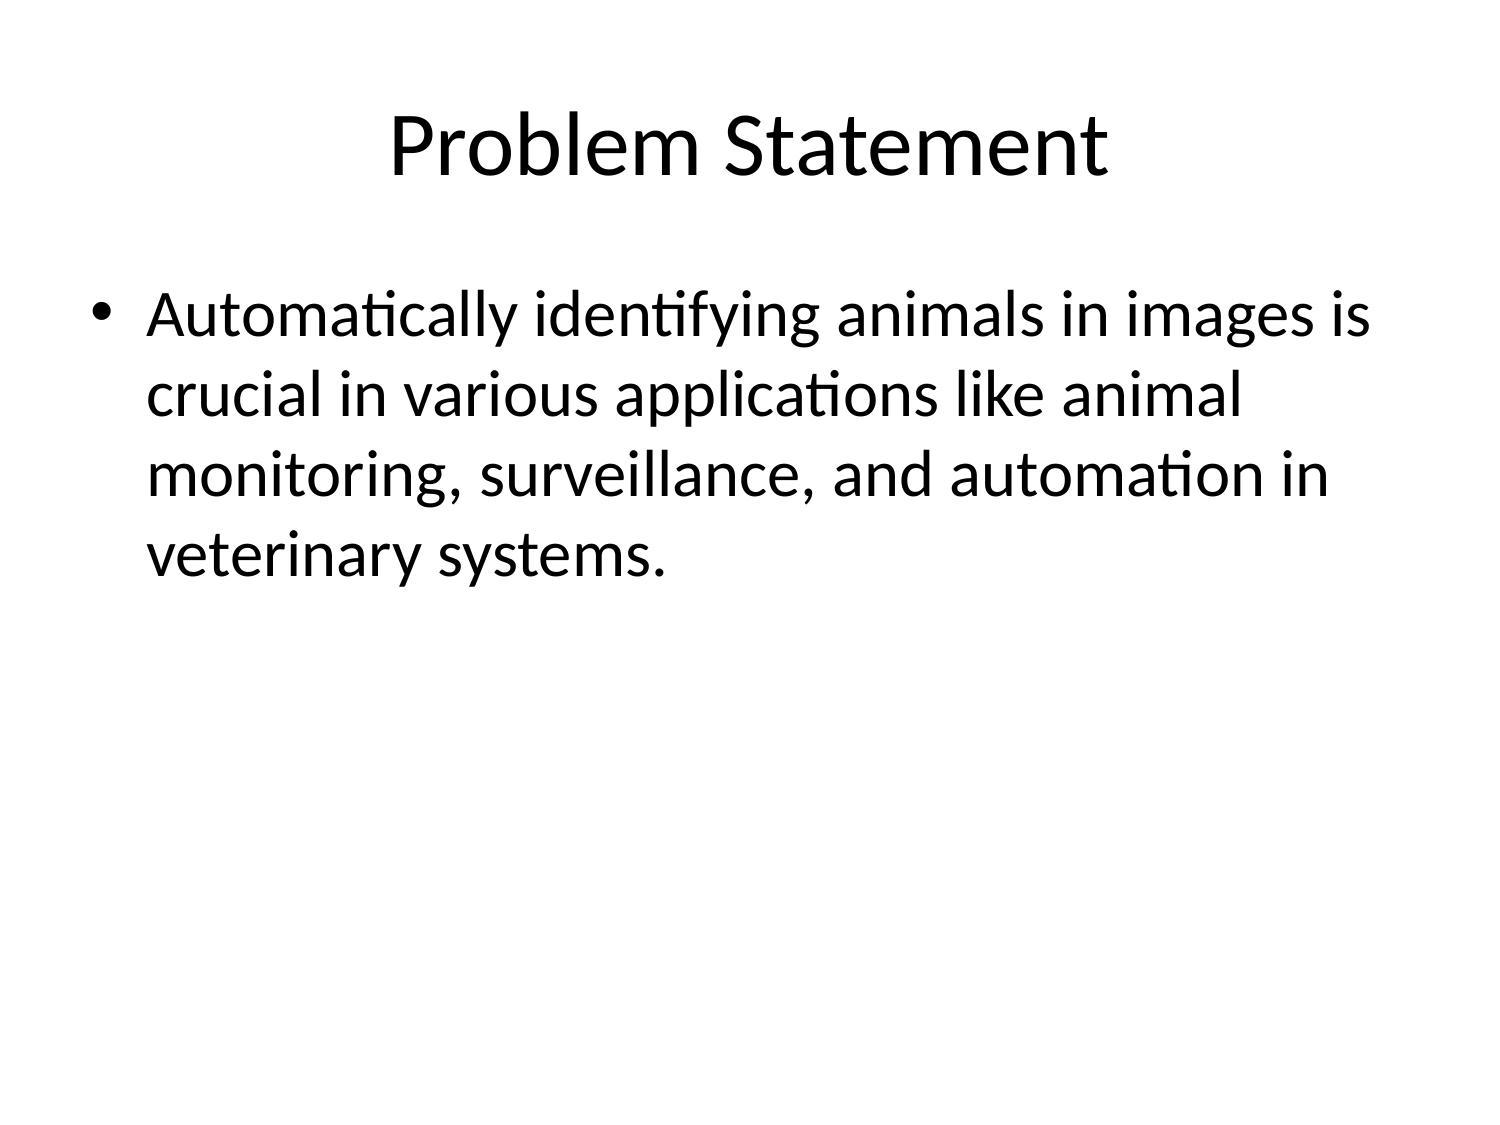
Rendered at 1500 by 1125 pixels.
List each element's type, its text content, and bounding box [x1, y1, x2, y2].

list Automatically identifying animals in images is crucial in various applications like animal monitoring, surveillance, and automation in veterinary systems. [75, 262, 1425, 1005]
title Problem Statement [75, 45, 1425, 233]
